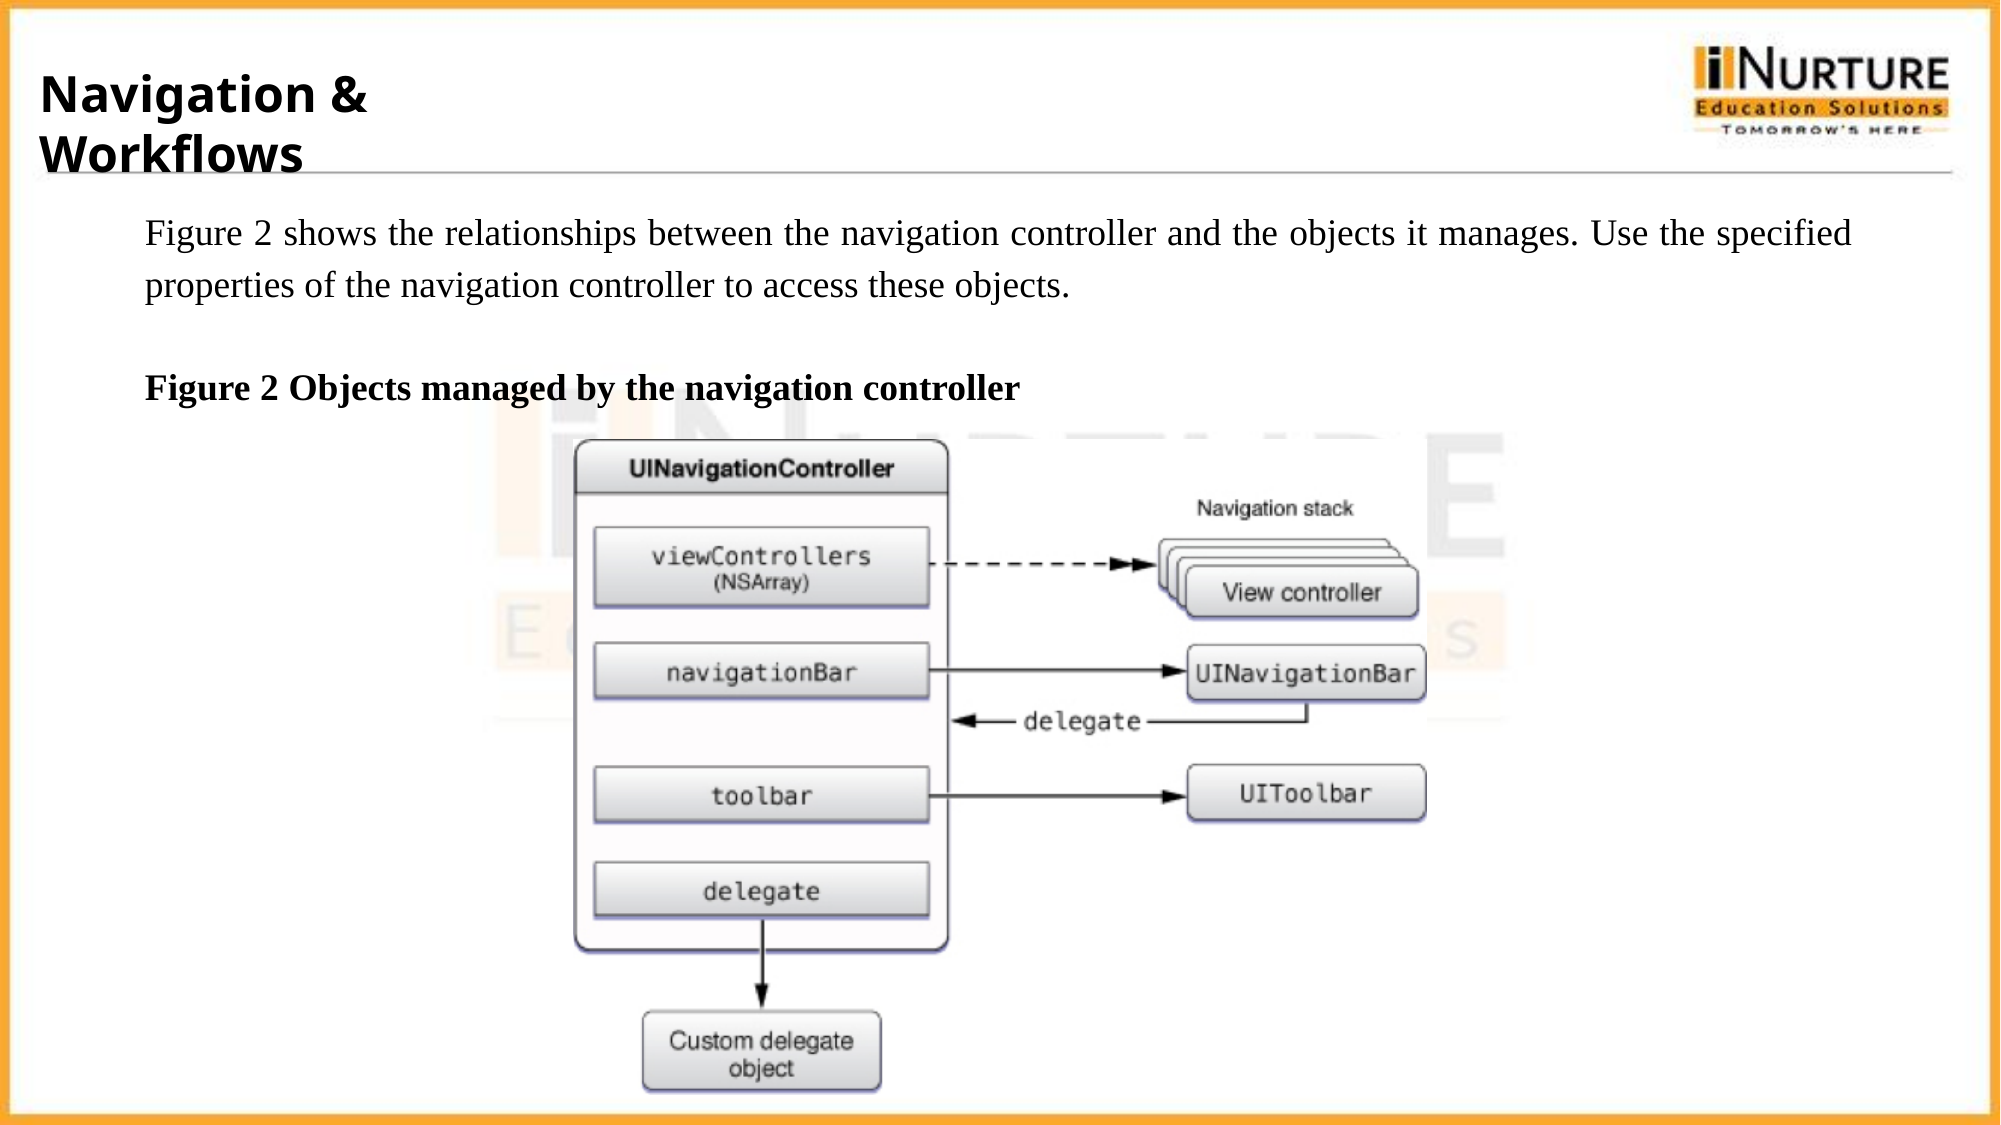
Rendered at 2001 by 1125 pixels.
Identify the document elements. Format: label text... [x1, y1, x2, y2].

picture [0, 0, 2001, 1125]
text_box Navigation & Workflows [24, 47, 658, 125]
list Figure 2 shows the relationships between the navigation controller and the objects it manages. Use the specified properties of the navigation controller to access these objects. Figure 2 Objects managed by the navigation controller [137, 193, 1863, 421]
